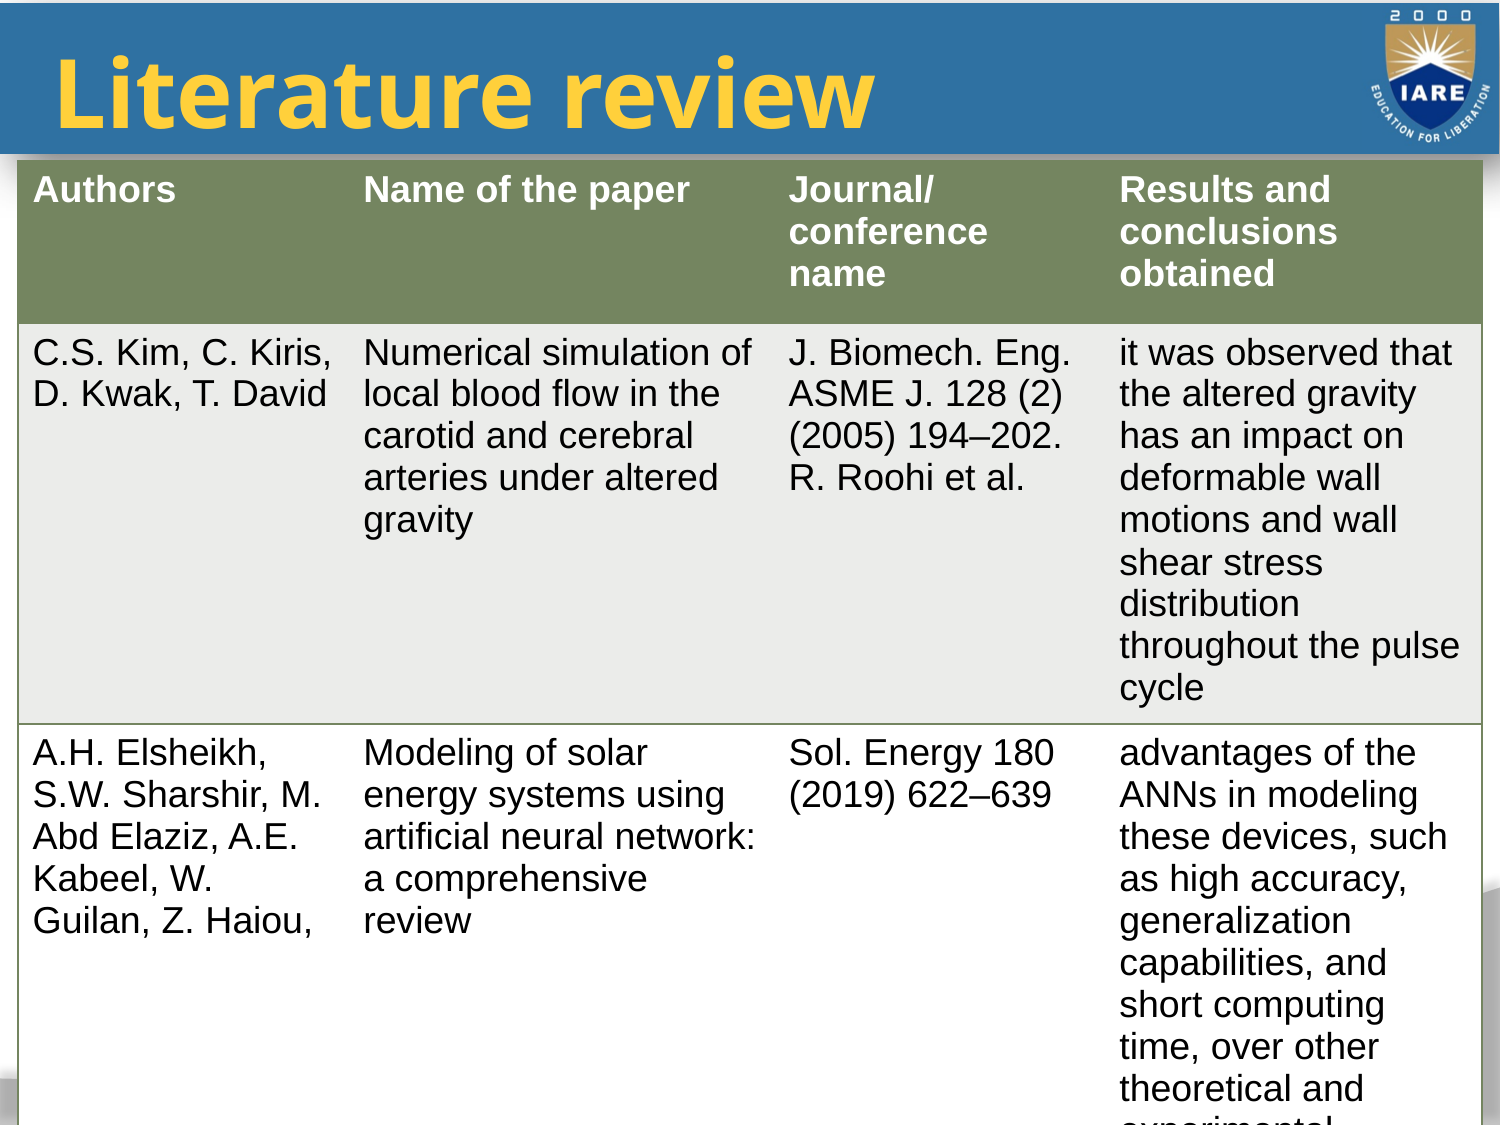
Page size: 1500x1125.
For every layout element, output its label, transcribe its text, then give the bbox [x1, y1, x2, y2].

table_cell J. Biomech. Eng. ASME J. 128 (2) (2005) 194–202. R. Roohi et al. [774, 324, 1104, 723]
table_cell Modeling of solar energy systems using artificial neural network: a comprehensive review [348, 725, 774, 1125]
table_cell Numerical simulation of local blood flow in the carotid and cerebral arteries under altered gravity [348, 324, 774, 723]
slide_number 10 [1337, 1053, 1463, 1114]
table_cell Sol. Energy 180 (2019) 622–639 [774, 725, 1104, 1125]
table_header Journal/conference name [774, 162, 1104, 323]
title Literature review [37, 24, 1300, 160]
table_cell advantages of the ANNs in modeling these devices, such as high accuracy, generalization capabilities, and short computing time, over other theoretical and experimental modeling techniques [1104, 725, 1481, 1125]
table_header Results and conclusions obtained [1104, 162, 1481, 323]
picture [0, 3, 1499, 154]
table_cell A.H. Elsheikh, S.W. Sharshir, M. Abd Elaziz, A.E. Kabeel, W. Guilan, Z. Haiou, [19, 725, 348, 1125]
table_header Name of the paper [348, 162, 774, 323]
table_cell C.S. Kim, C. Kiris, D. Kwak, T. David [19, 324, 348, 723]
table_header Authors [19, 162, 348, 323]
table_cell it was observed that the altered gravity has an impact on deformable wall motions and wall shear stress distribution throughout the pulse cycle [1104, 324, 1481, 723]
